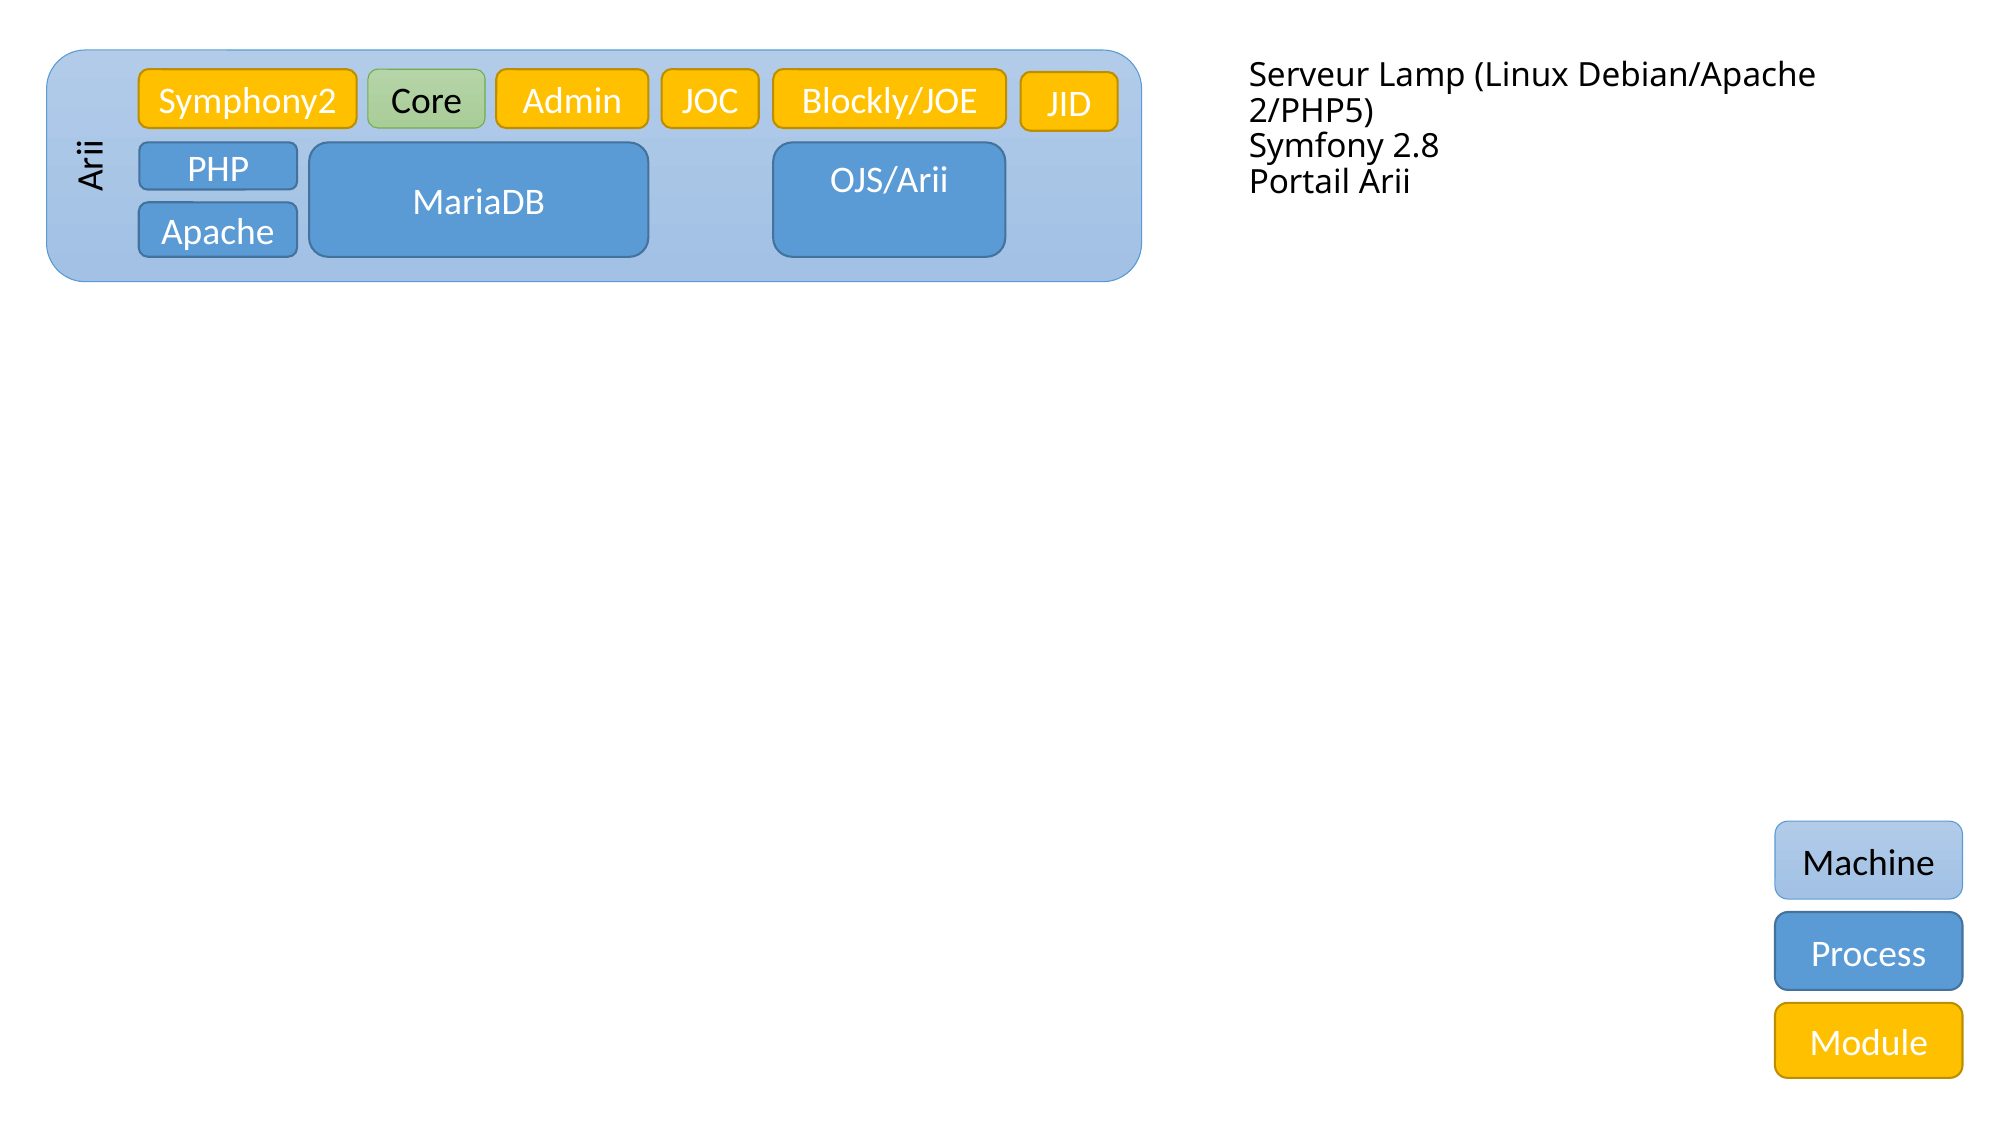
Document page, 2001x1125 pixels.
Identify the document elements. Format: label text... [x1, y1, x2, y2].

title Serveur Lamp (Linux Debian/Apache 2/PHP5) Symfony 2.8 Portail Arii [1233, 50, 1963, 779]
text_box Admin [495, 68, 650, 130]
text_box OJS/Arii [772, 141, 1007, 258]
text_box JOC [660, 68, 760, 130]
text_box PHP [138, 141, 299, 191]
text_box Apache [137, 201, 299, 258]
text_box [1774, 821, 1963, 1078]
text_box JID [1019, 70, 1119, 132]
text_box Arii [46, 49, 1143, 283]
text_box Symphony2 [137, 68, 358, 130]
text_box MariaDB [308, 141, 650, 258]
text_box Core [367, 68, 486, 129]
text_box Blockly/JOE [772, 68, 1008, 130]
